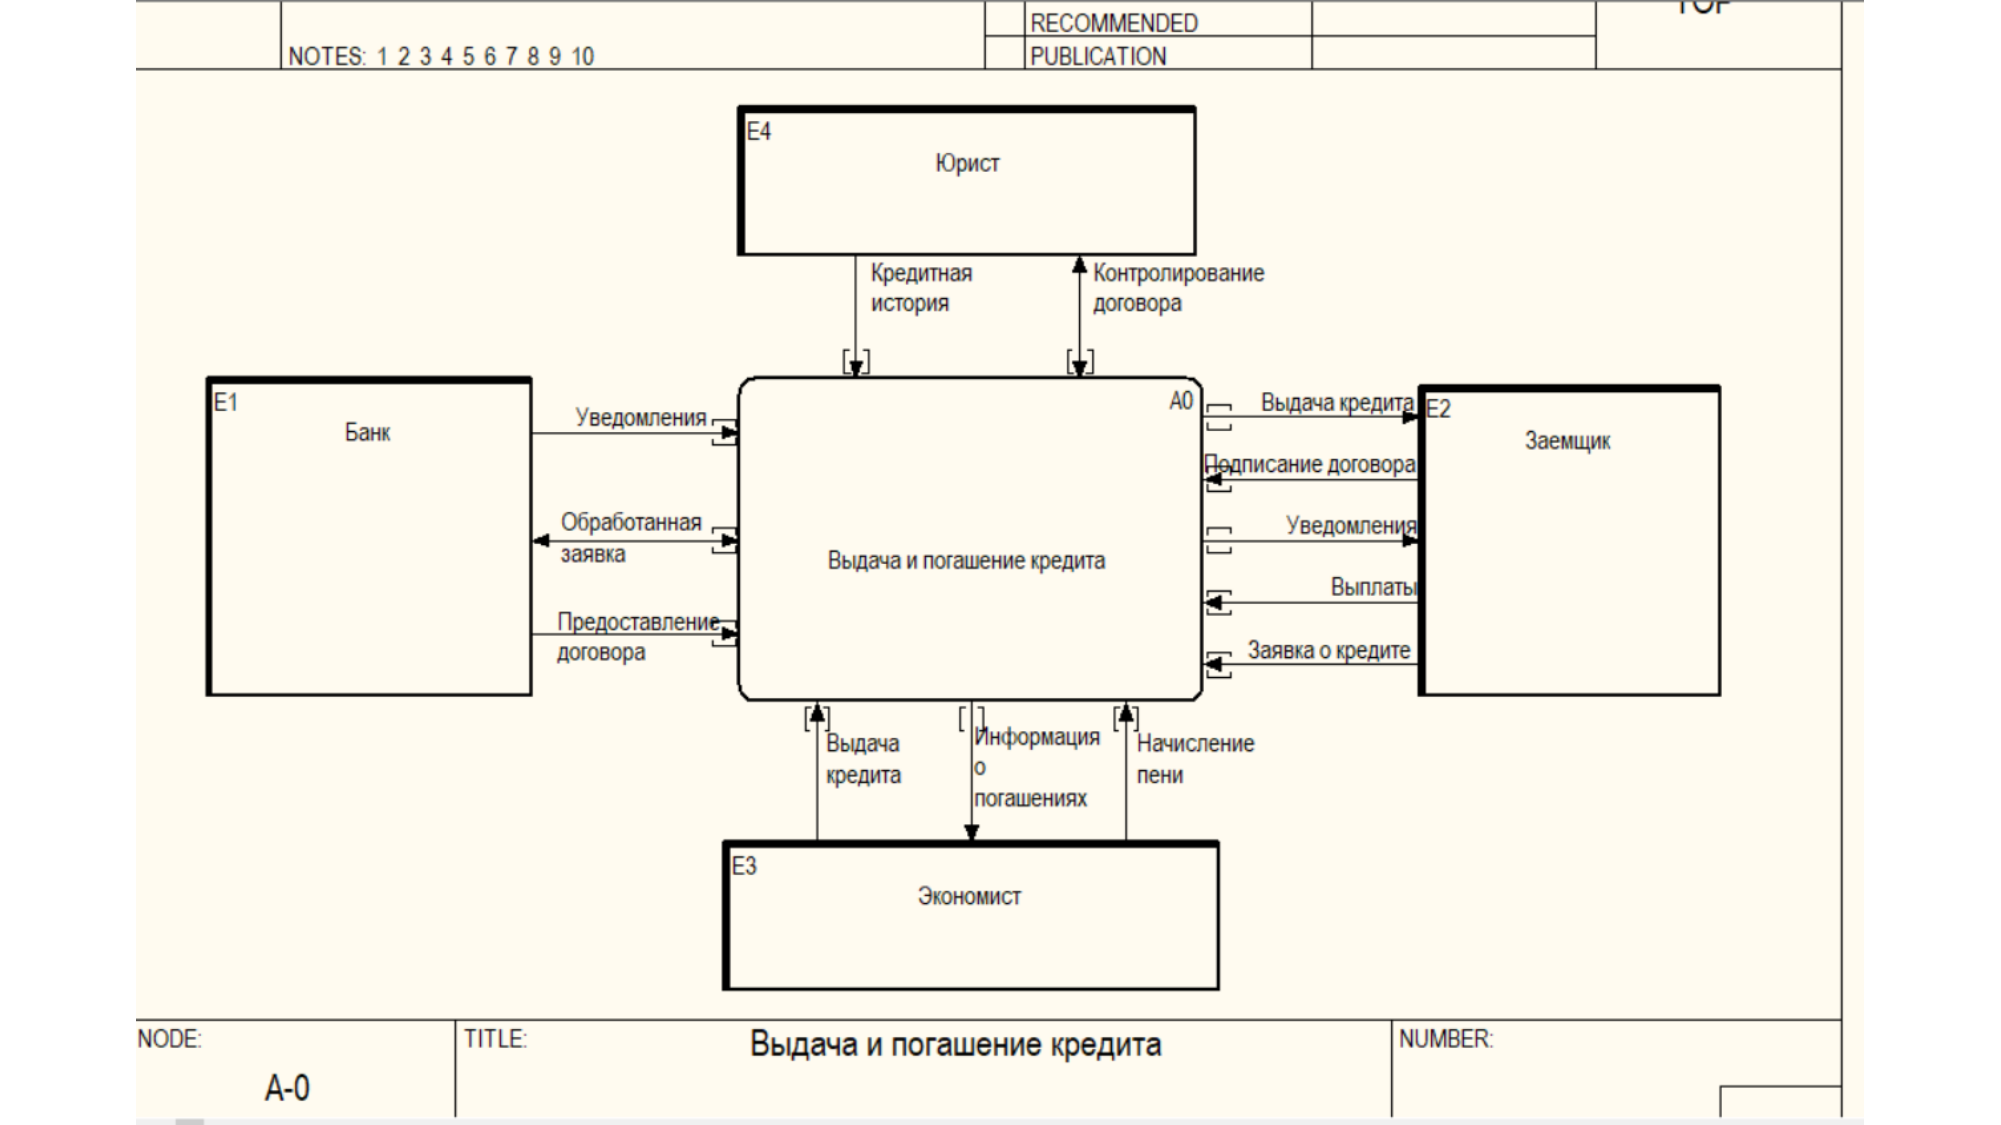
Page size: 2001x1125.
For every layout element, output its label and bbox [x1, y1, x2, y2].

picture [135, 0, 1864, 1125]
